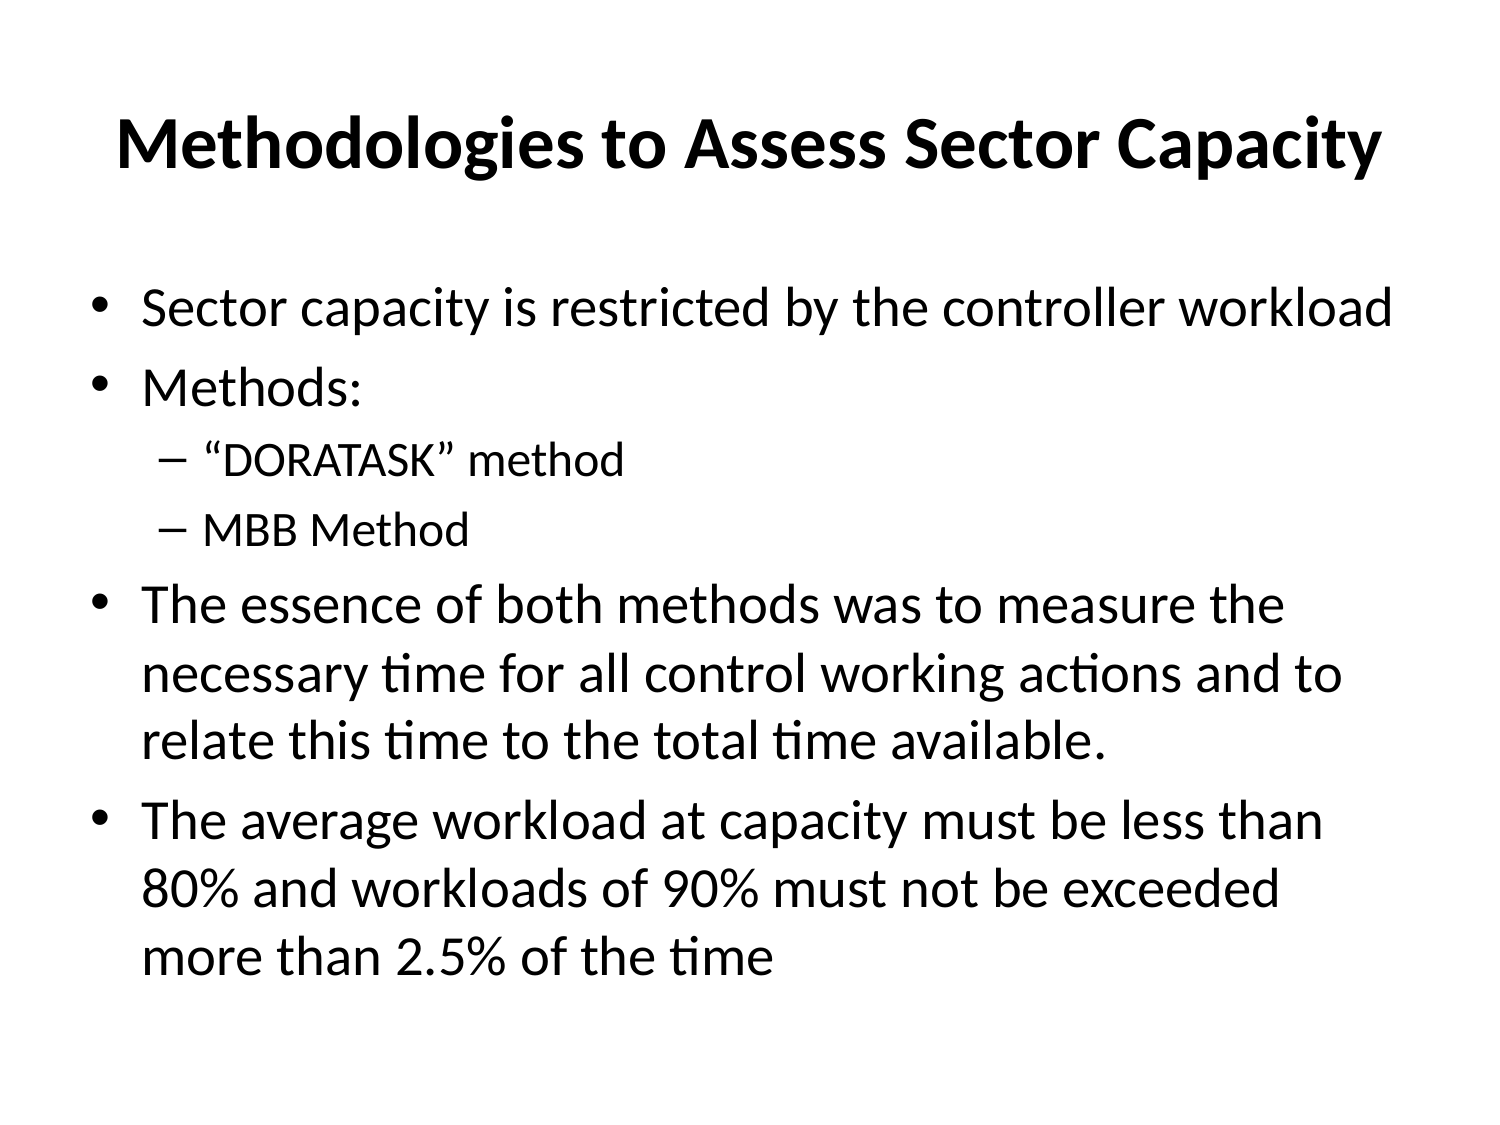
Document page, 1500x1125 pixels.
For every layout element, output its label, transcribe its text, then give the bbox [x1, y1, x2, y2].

list Sector capacity is restricted by the controller workload Methods: “DORATASK” method MBB Method The essence of both methods was to measure the necessary time for all control working actions and to relate this time to the total time available. The average workload at capacity must be less than 80% and workloads of 90% must not be exceeded more than 2.5% of the time [75, 262, 1425, 1005]
title Methodologies to Assess Sector Capacity [75, 45, 1425, 233]
